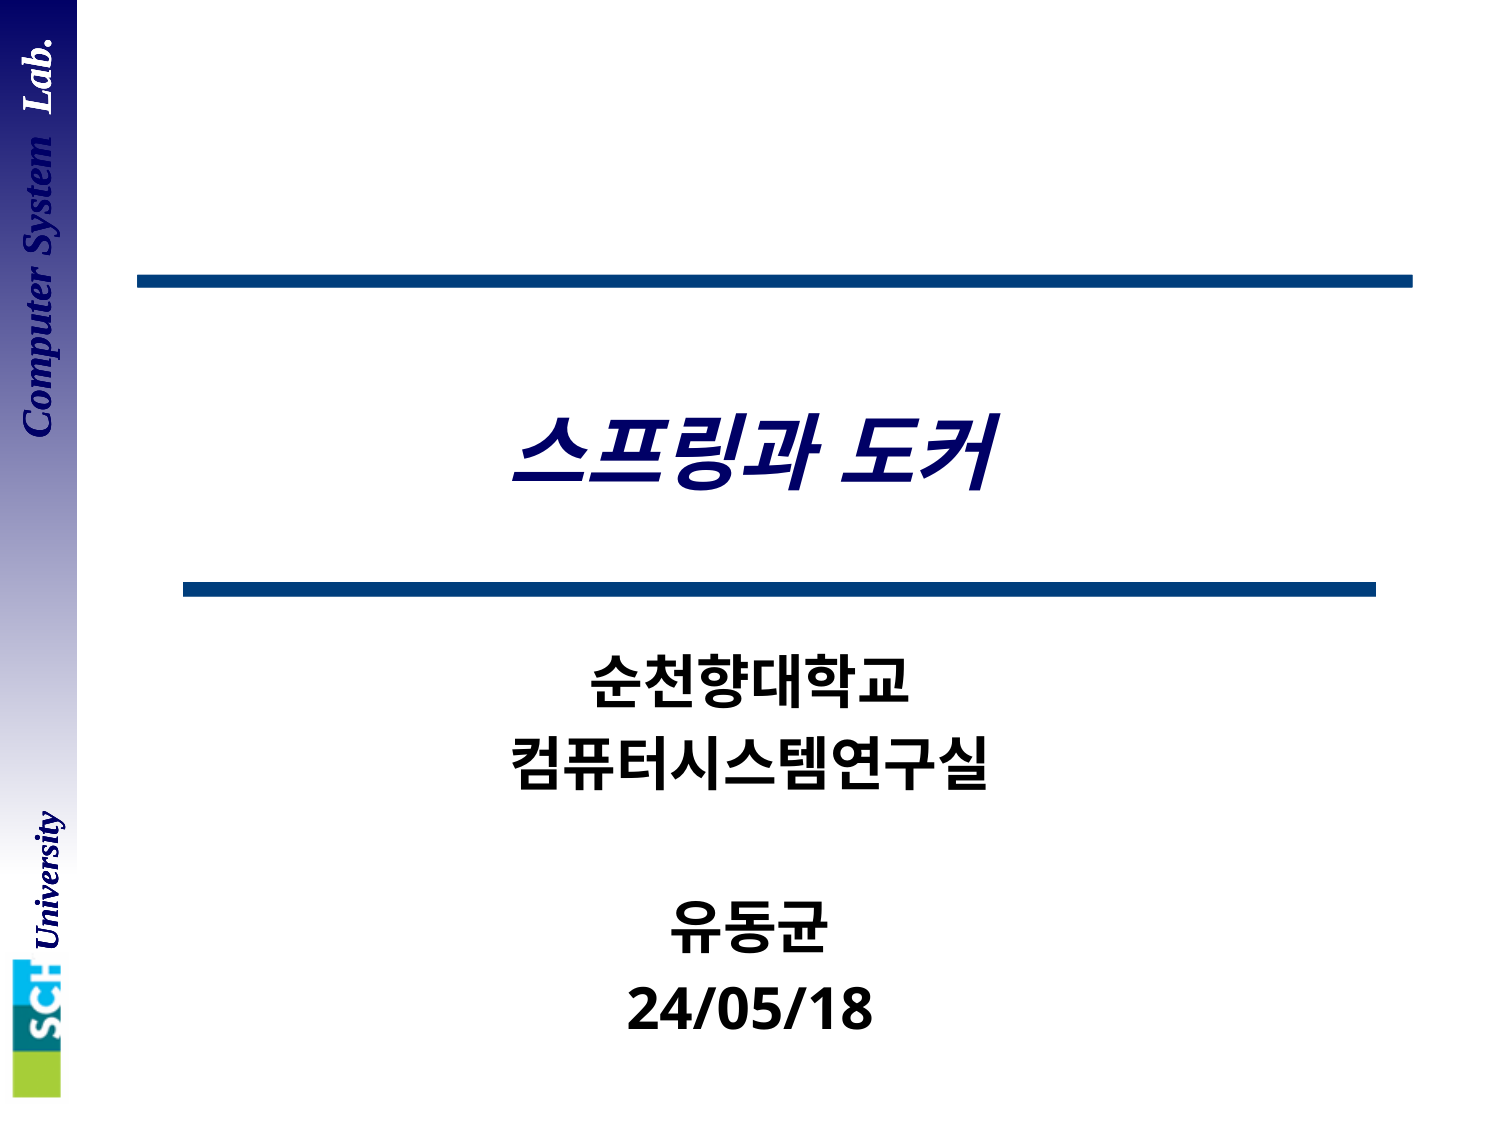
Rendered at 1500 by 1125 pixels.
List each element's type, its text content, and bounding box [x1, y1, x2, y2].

picture [5, 952, 69, 1104]
subtitle 순천향대학교 컴퓨터시스템연구실 유동균 24/05/18 [224, 637, 1276, 1101]
title 스프링과 도커 [112, 287, 1388, 613]
